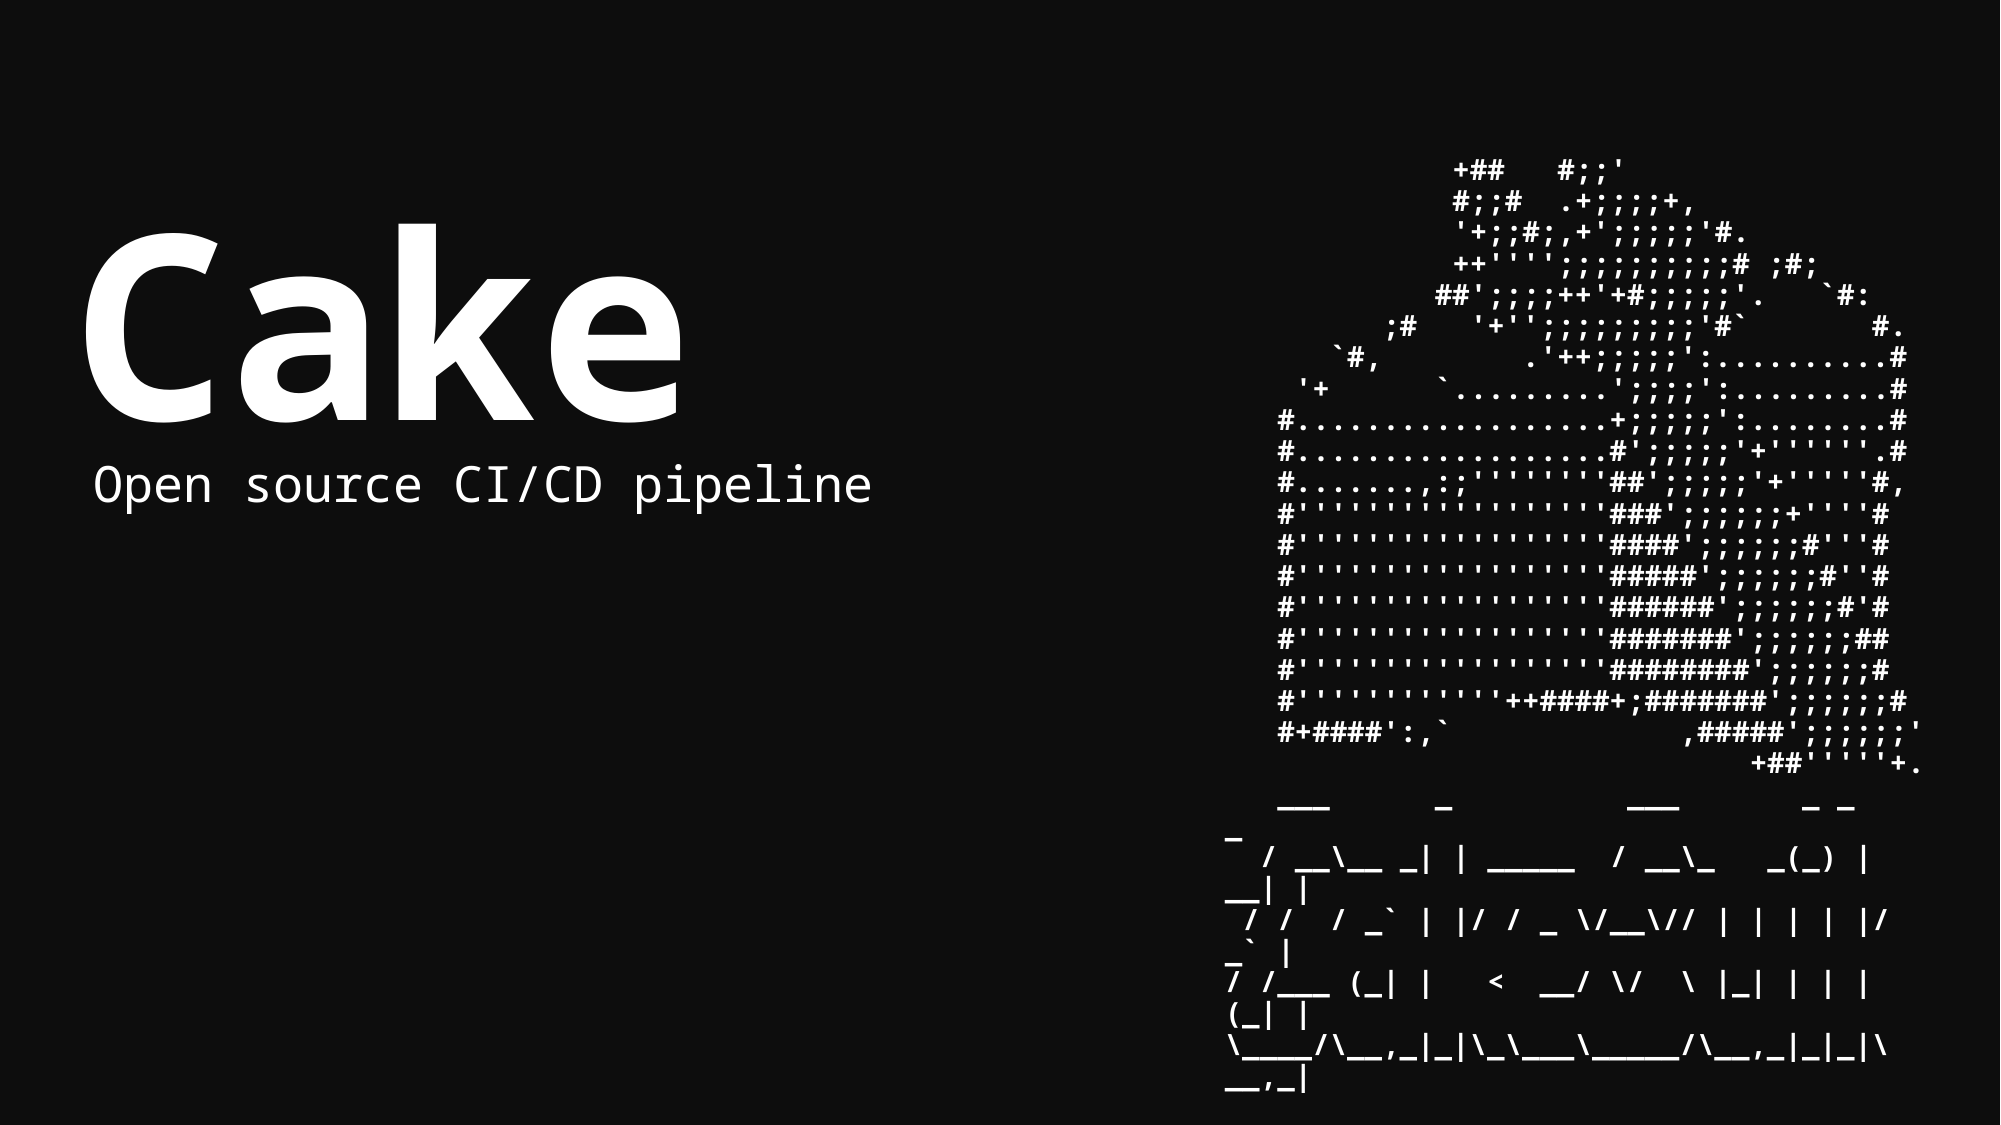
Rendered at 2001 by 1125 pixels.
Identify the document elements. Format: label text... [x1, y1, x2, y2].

title Cake [0, 0, 1292, 488]
text_box +## #;;' #;;# .+;;;;+, '+;;#;,+';;;;;'#. ++'''';;;;;;;;;;# ;#; ##';;;;++'+#;;;;;'. `#: ;# '+'';;;;;;;;;'#` #. `#, .'++;;;;;':..........# '+ `.........';;;;':.........# #..................+;;;;;':........# #..................#';;;;;'+''''''.# #.......,:;''''''''##';;;;;'+'''''#, #''''''''''''''''''###';;;;;;+''''# #''''''''''''''''''####';;;;;;#'''# #''''''''''''''''''#####';;;;;;#''# #''''''''''''''''''######';;;;;;#'# #''''''''''''''''''#######';;;;;;## #''''''''''''''''''########';;;;;;# #''''''''''''++####+;#######';;;;;;# #+####':,` ,#####';;;;;;' +##'''''+. ___ _ ___ _ _ _ / __\__ _| | _____ / __\_ _(_) | __| | / / / _` | |/ / _ \/__\// | | | | |/ _` | / /___ (_| | < __/ \/ \ |_| | | | (_| | \____/\__,_|_|\_\___\_____/\__,_|_|_|\__,_| [1209, 116, 1955, 1100]
text_box Open source CI/CD pipeline [78, 414, 1079, 520]
